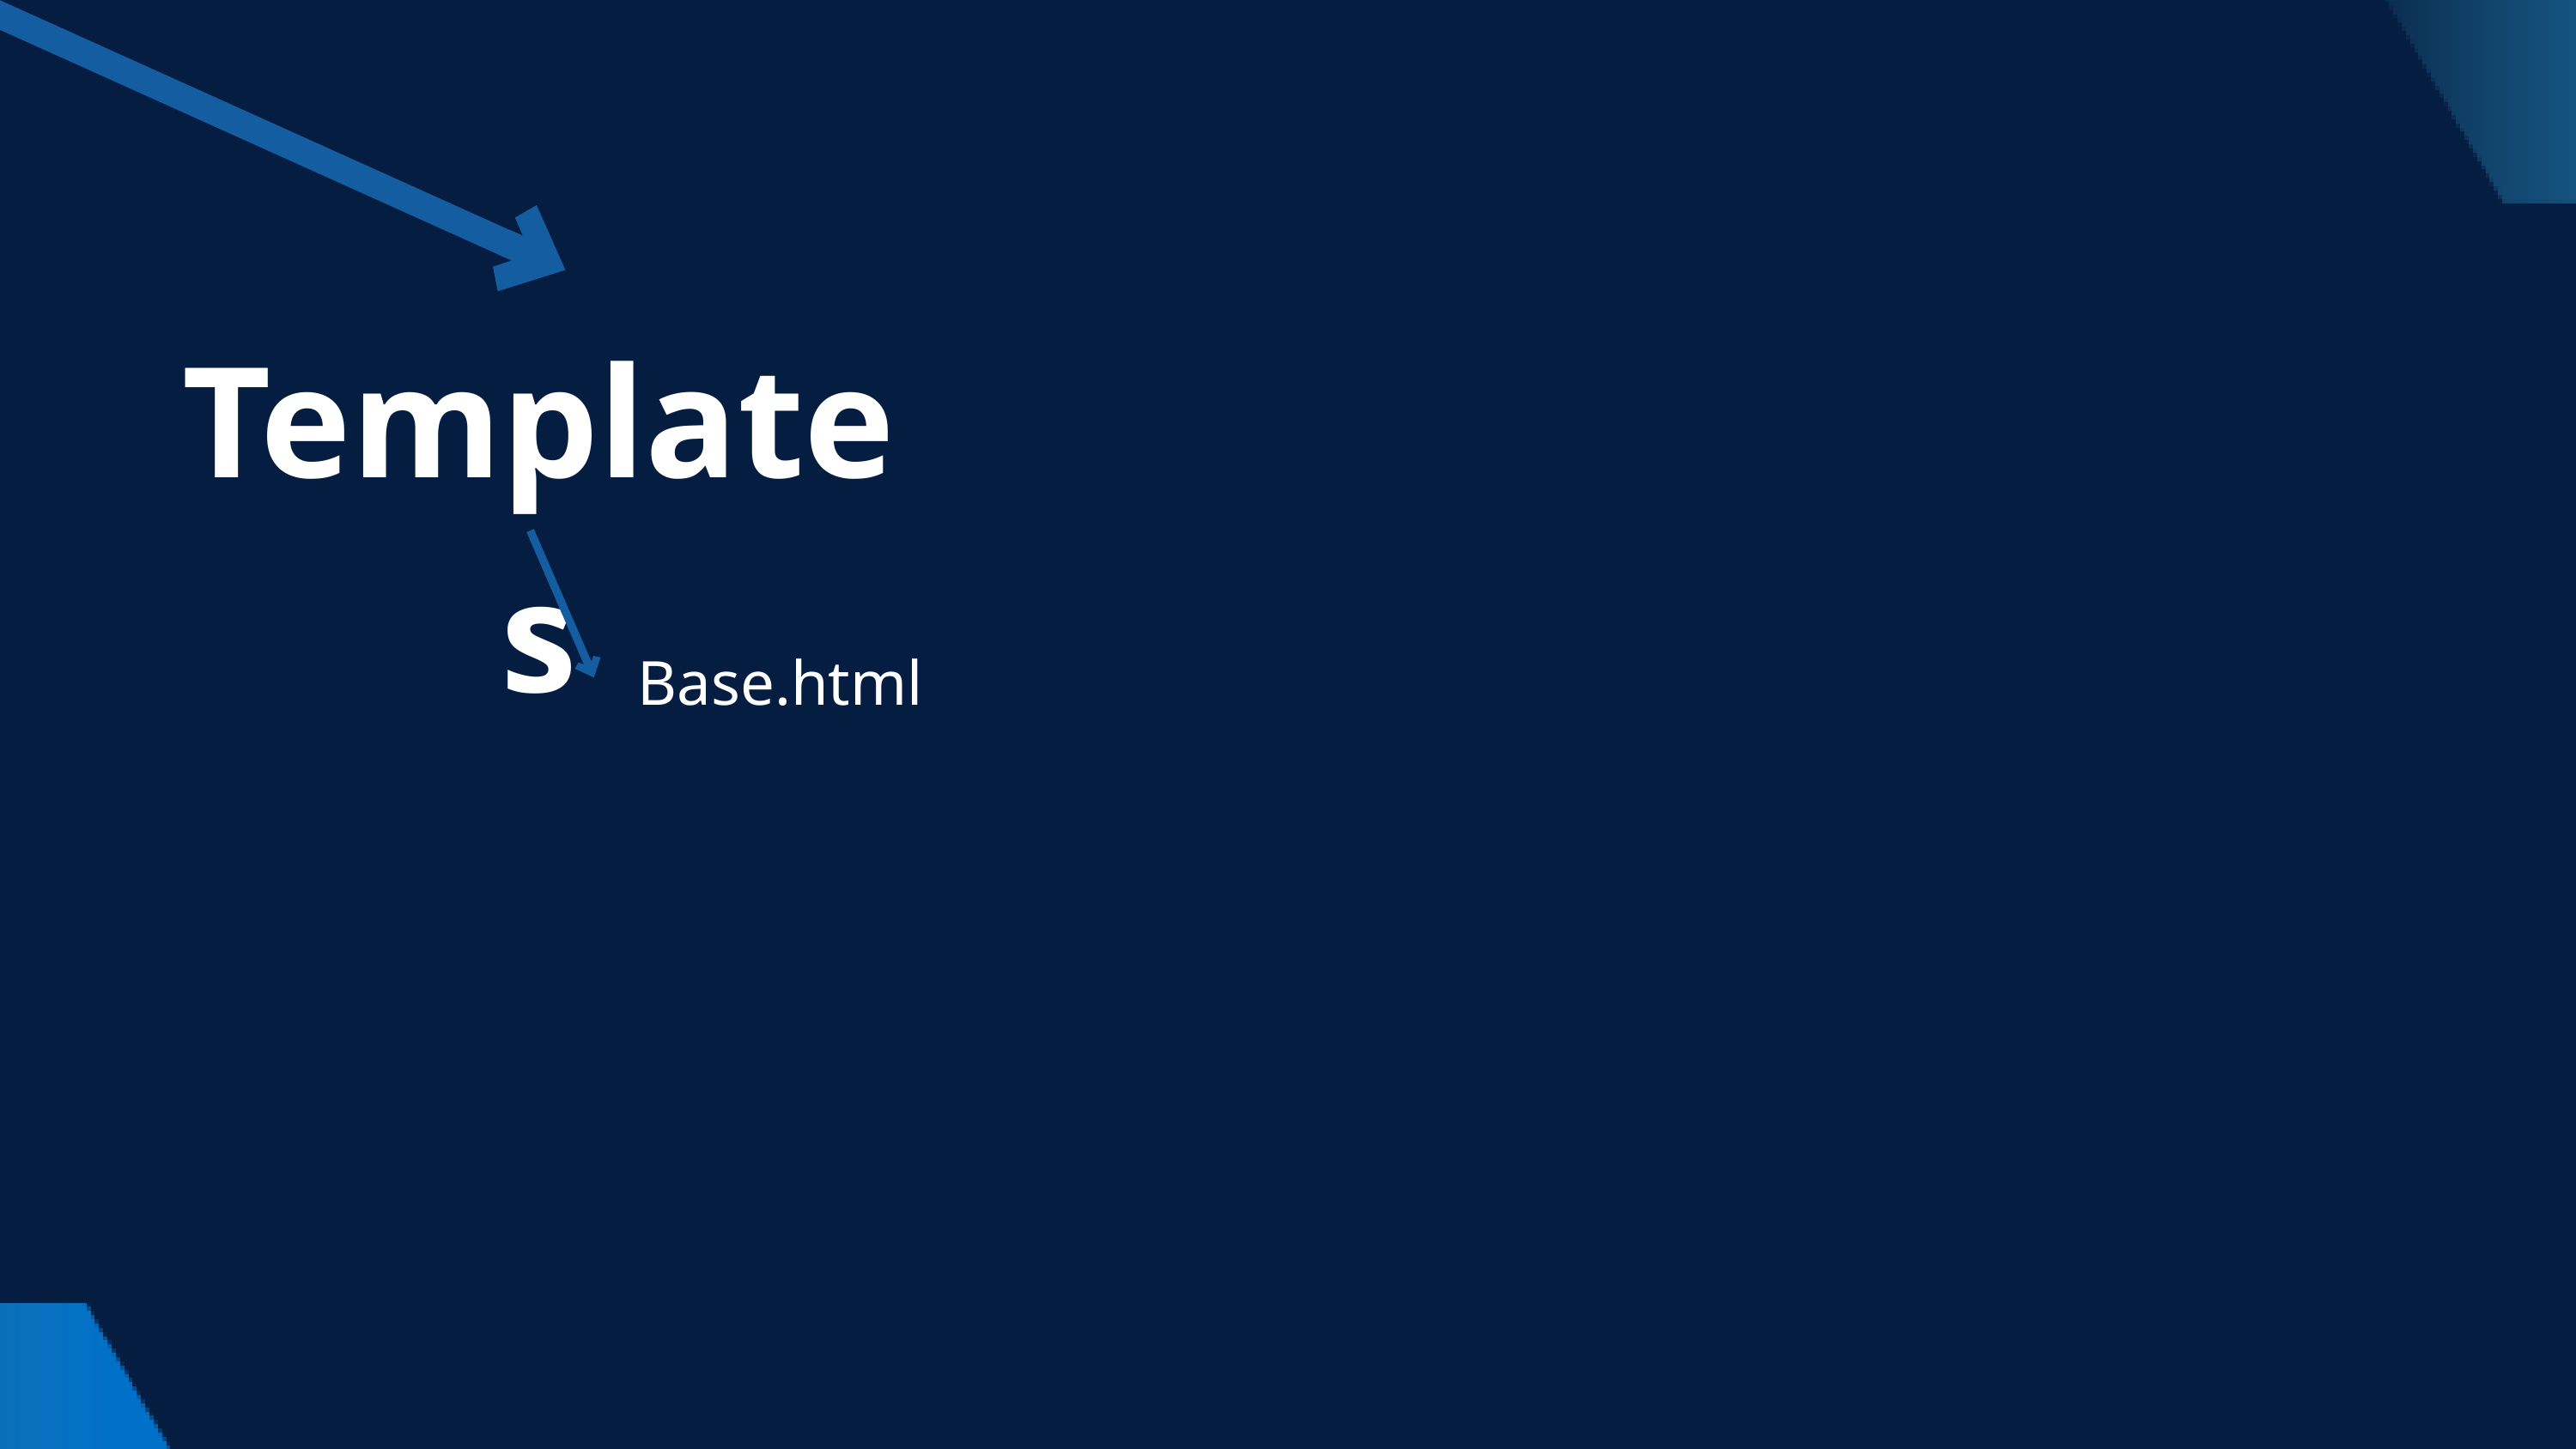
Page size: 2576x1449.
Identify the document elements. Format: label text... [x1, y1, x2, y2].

text_box [0, 1303, 313, 1449]
text_box Base.html [634, 632, 927, 718]
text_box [0, 0, 927, 494]
text_box [2276, 0, 2576, 203]
